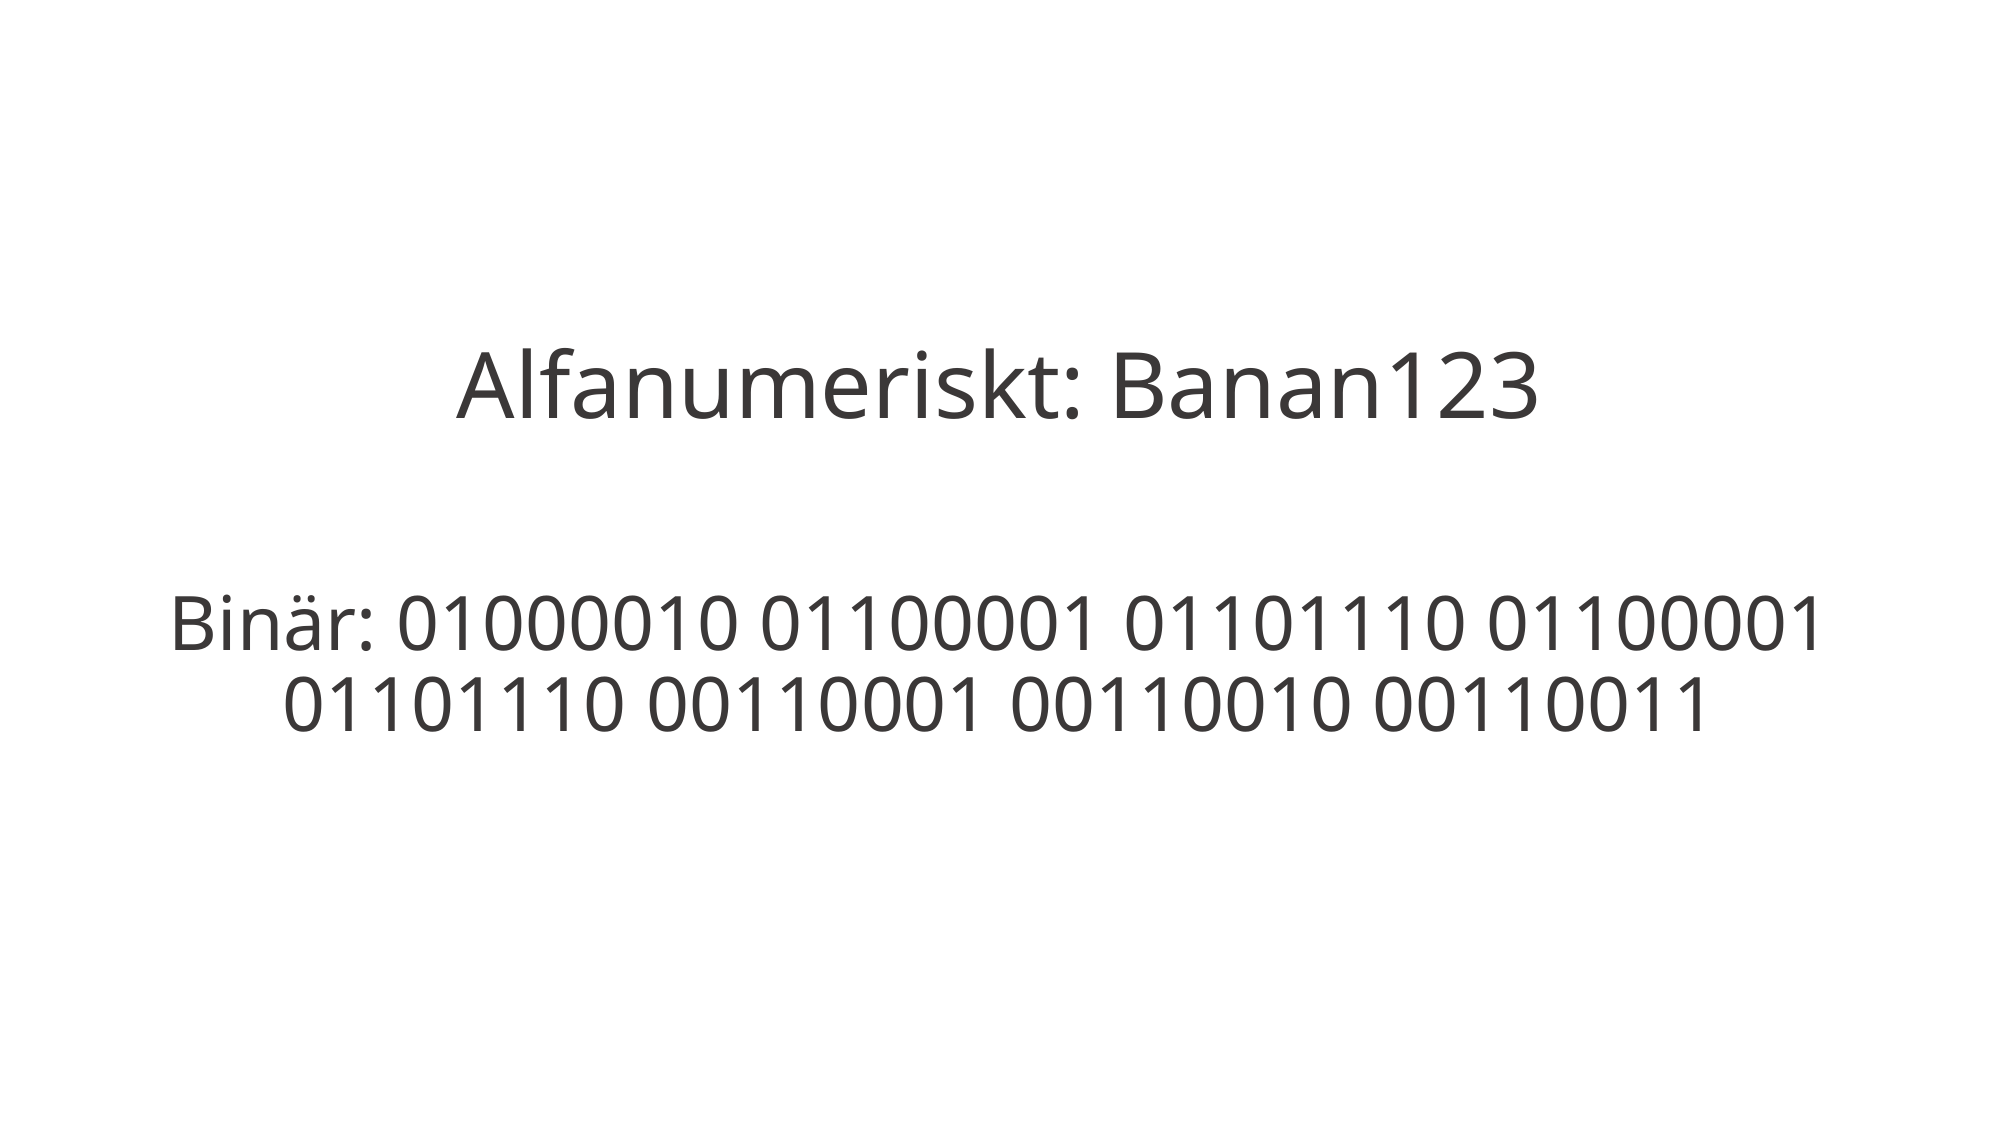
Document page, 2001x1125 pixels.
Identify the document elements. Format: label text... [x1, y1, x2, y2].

title Alfanumeriskt: Banan123 [137, 279, 1863, 498]
text_box Binär: 01000010 01100001 01101110 01100001 01101110 00110001 00110010 00110011 [137, 558, 1863, 776]
